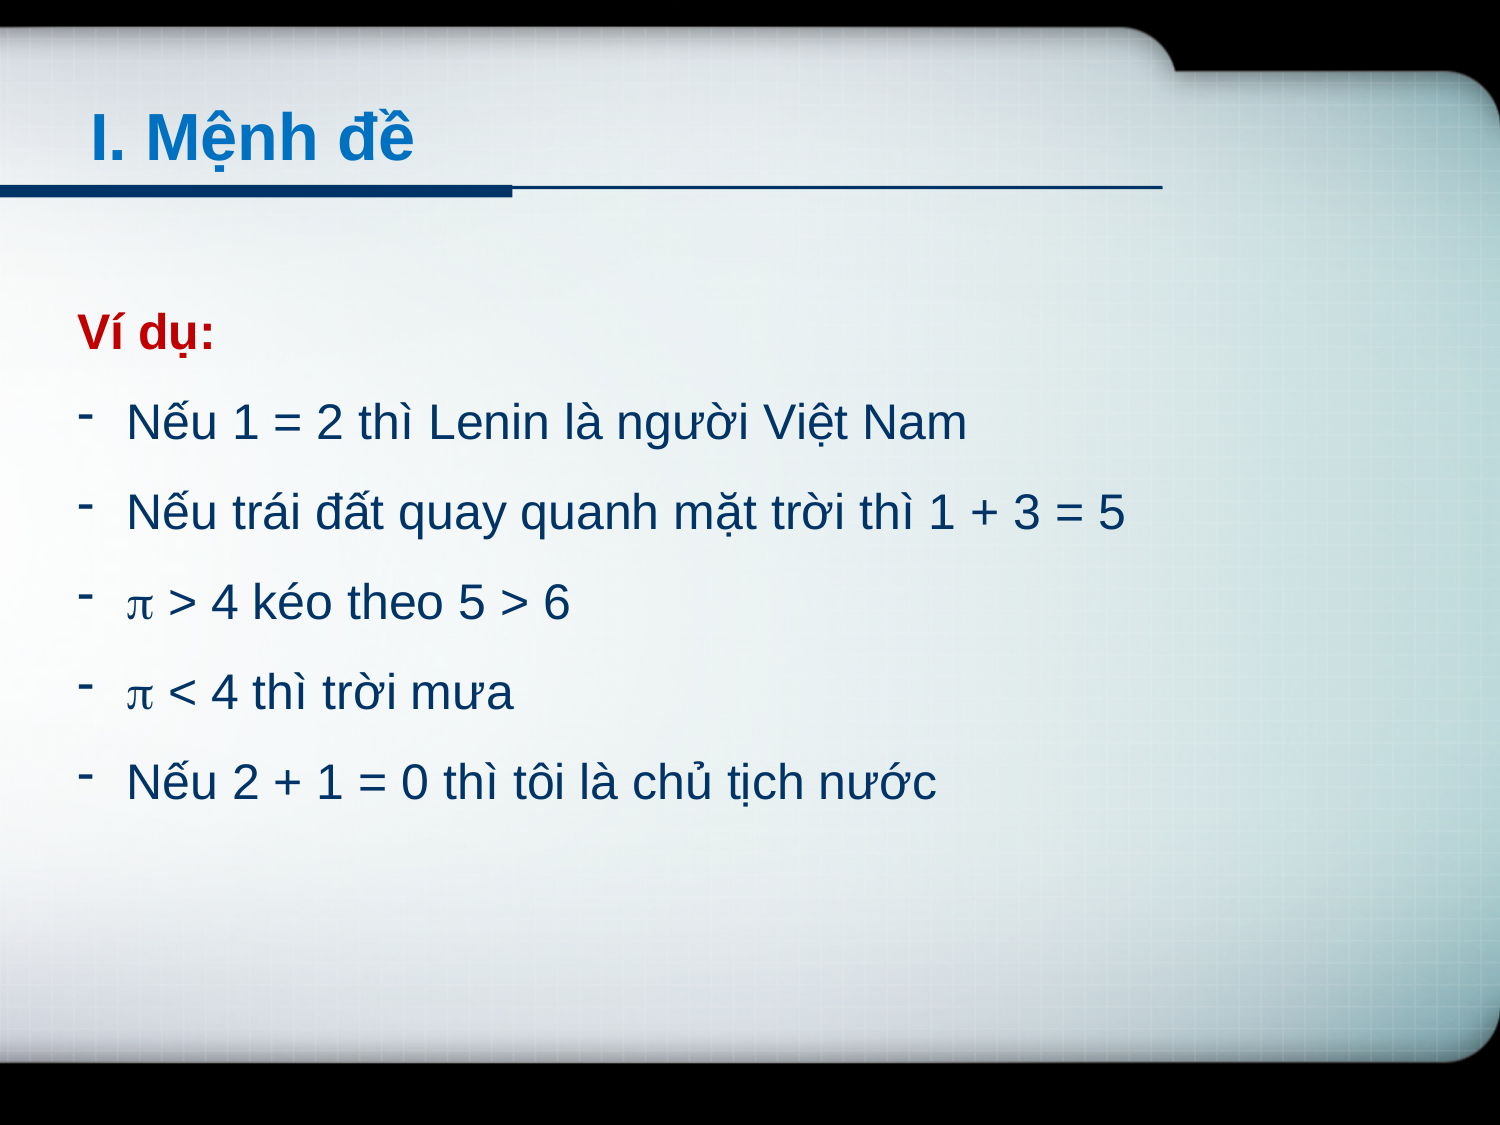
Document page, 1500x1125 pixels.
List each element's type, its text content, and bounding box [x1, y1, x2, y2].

picture [0, 0, 1500, 1125]
title I. Mệnh đề [74, 87, 1338, 181]
text_box Ví dụ: Nếu 1 = 2 thì Lenin là người Việt Nam Nếu trái đất quay quanh mặt trời thì 1 + 3 = 5 p > 4 kéo theo 5 > 6 p < 4 thì trời mưa Nếu 2 + 1 = 0 thì tôi là chủ tịch nước [62, 262, 1450, 818]
